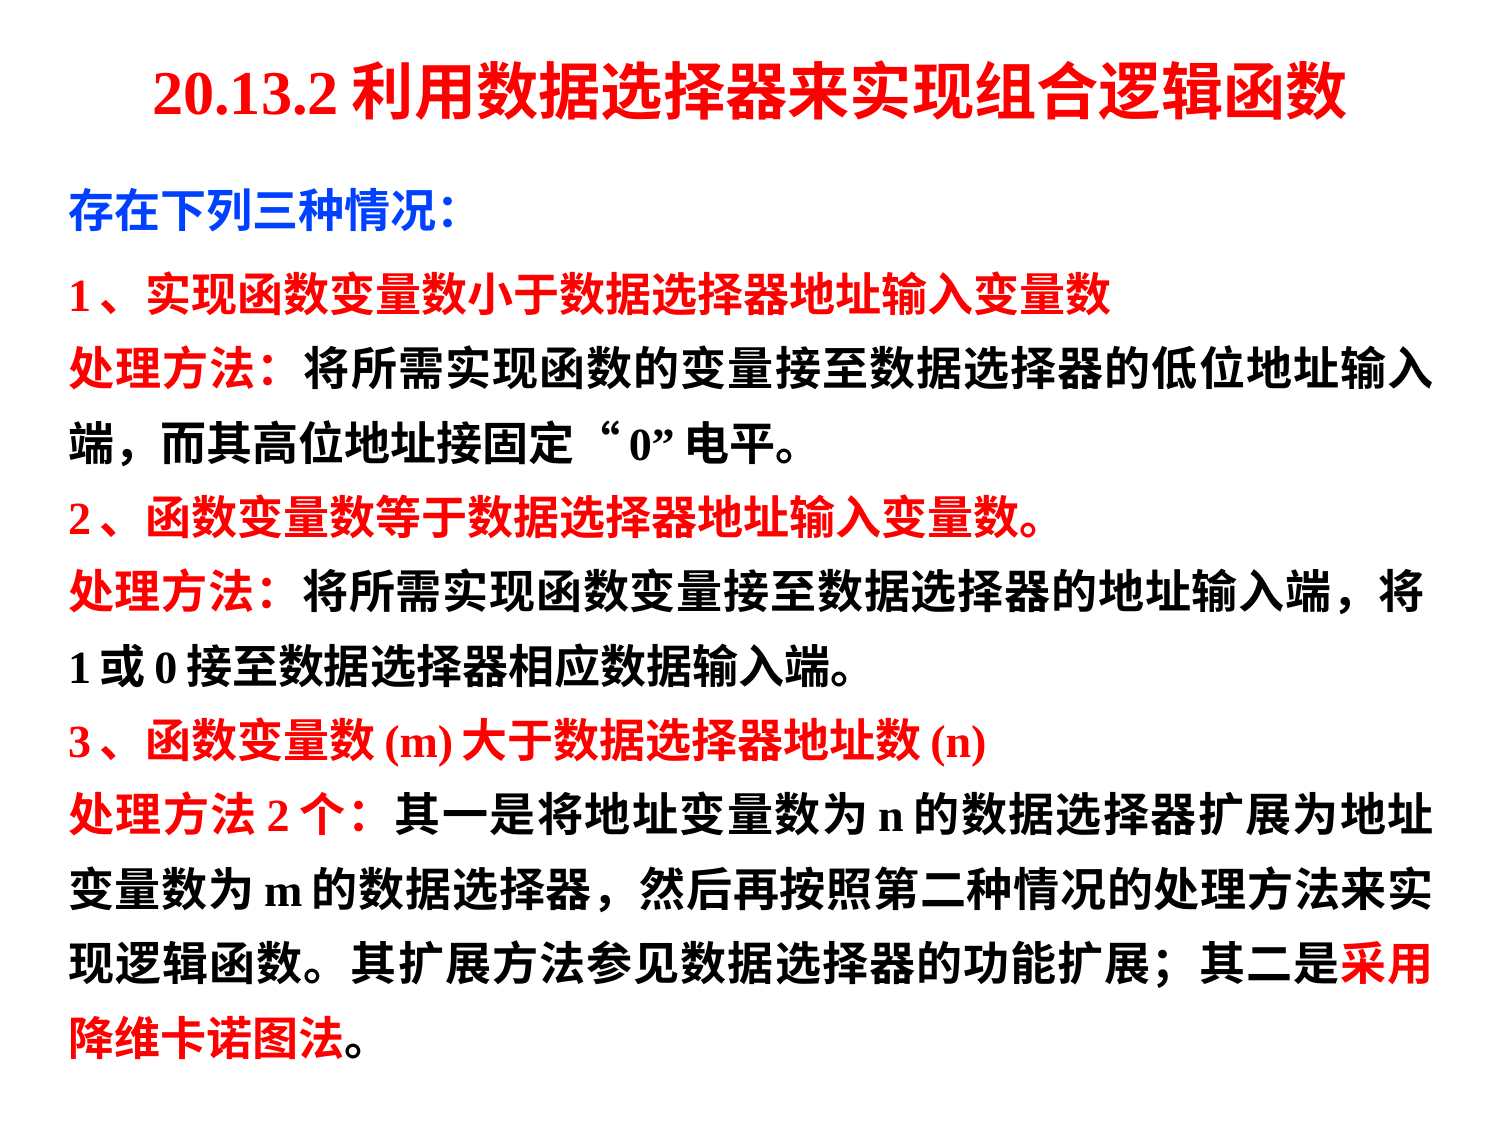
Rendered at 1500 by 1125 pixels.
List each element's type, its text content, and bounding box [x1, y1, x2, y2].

title 20.13.2利用数据选择器来实现组合逻辑函数 [17, 45, 1483, 185]
list 存在下列三种情况： 1、实现函数变量数小于数据选择器地址输入变量数 处理方法：将所需实现函数的变量接至数据选择器的低位地址输入端，而其高位地址接固定“0”电平。 2、函数变量数等于数据选择器地址输入变量数。 处理方法：将所需实现函数变量接至数据选择器的地址输入端，将1或0接至数据选择器相应数据输入端。 3、函数变量数(m)大于数据选择器地址数(n) 处理方法2个：其一是将地址变量数为n的数据选择器扩展为地址变量数为m的数据选择器，然后再按照第二种情况的处理方法来实现逻辑函数。其扩展方法参见数据选择器的功能扩展；其二是采用降维卡诺图法。 [53, 174, 1449, 1072]
